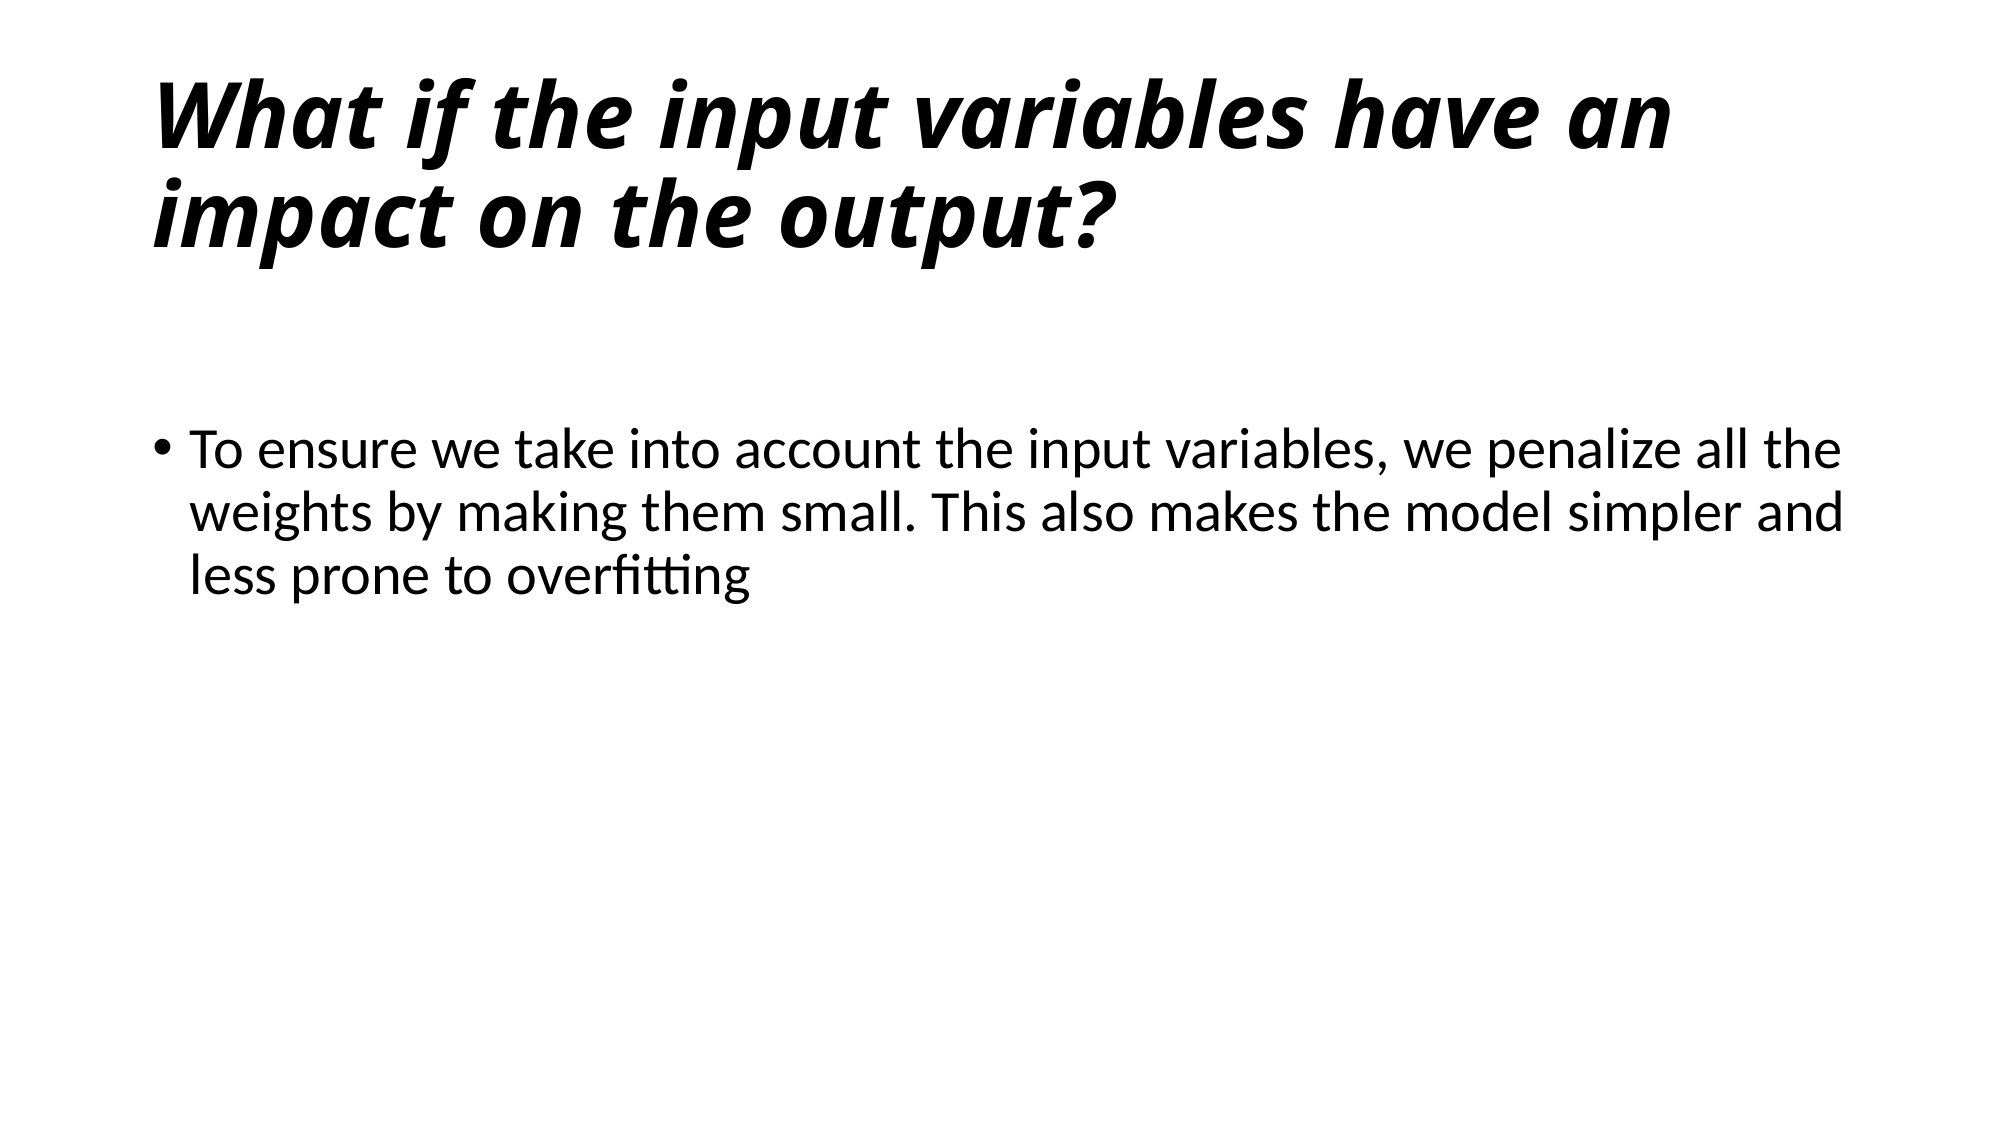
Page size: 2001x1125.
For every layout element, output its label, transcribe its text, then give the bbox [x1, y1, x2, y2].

list To ensure we take into account the input variables, we penalize all the weights by making them small. This also makes the model simpler and less prone to overfitting [137, 411, 1863, 1125]
title What if the input variables have an impact on the output? [137, 59, 1863, 278]
